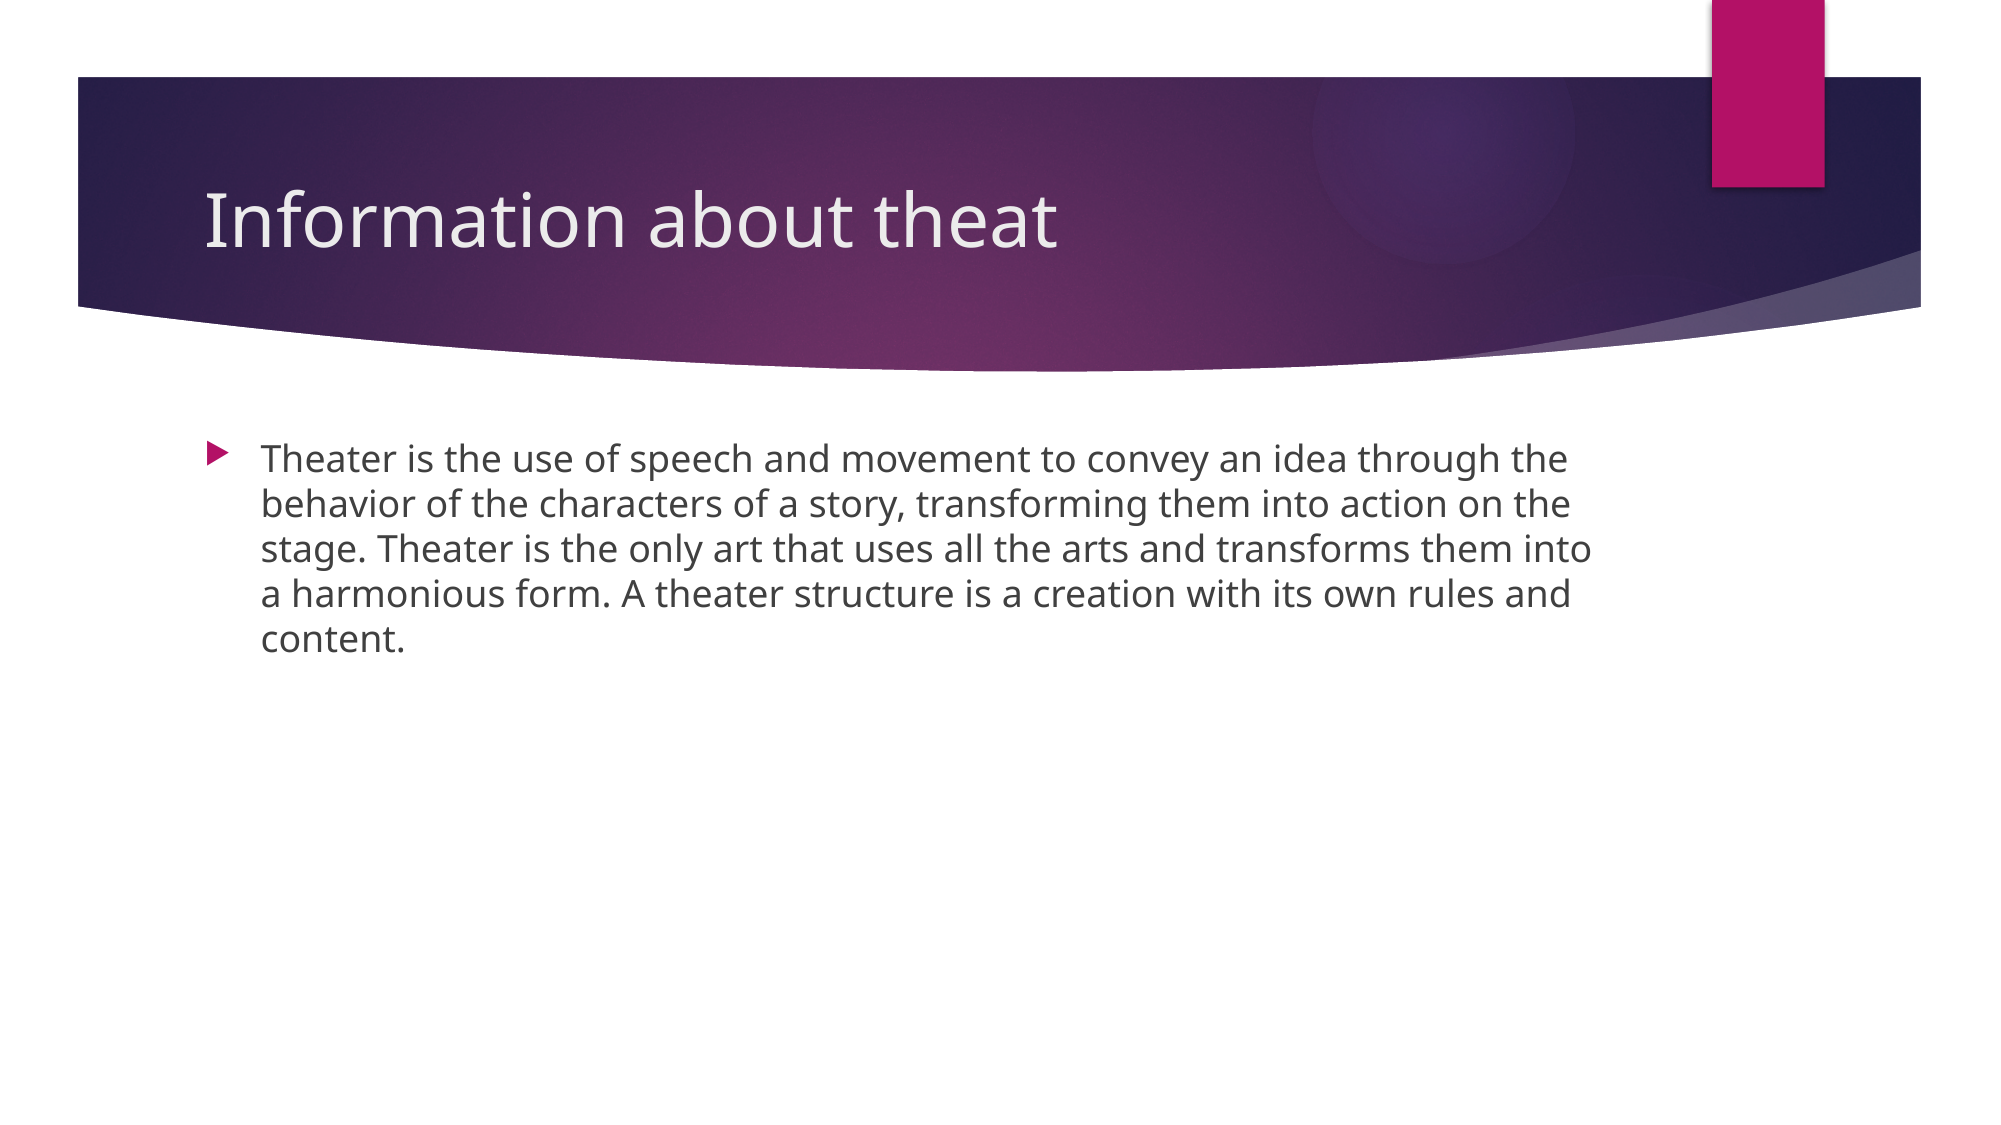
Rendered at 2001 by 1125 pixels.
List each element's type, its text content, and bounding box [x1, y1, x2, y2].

title Information about theat [189, 159, 1627, 276]
list Theater is the use of speech and movement to convey an idea through the behavior of the characters of a story, transforming them into action on the stage. Theater is the only art that uses all the arts and transforms them into a harmonious form. A theater structure is a creation with its own rules and content. [189, 427, 1638, 988]
